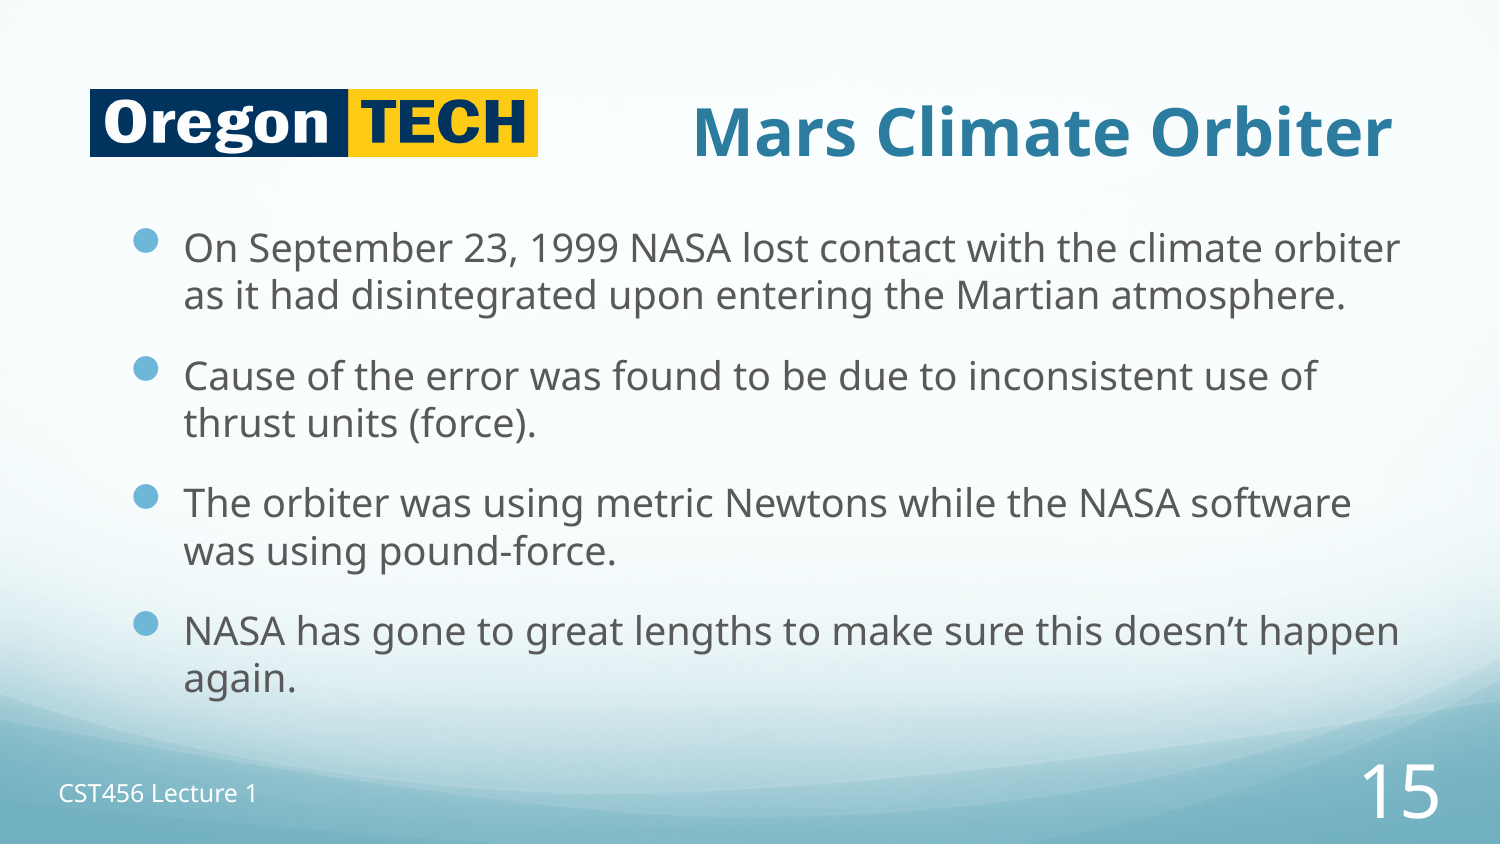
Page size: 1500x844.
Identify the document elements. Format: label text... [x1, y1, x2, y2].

picture [89, 89, 538, 158]
title Mars Climate Orbiter [90, 13, 1410, 178]
footer CST456 Lecture 1 [43, 772, 838, 817]
text_box On September 23, 1999 NASA lost contact with the climate orbiter as it had disintegrated upon entering the Martian atmosphere. Cause of the error was found to be due to inconsistent use of thrust units (force). The orbiter was using metric Newtons while the NASA software was using pound-force. NASA has gone to great lengths to make sure this doesn’t happen again. [115, 215, 1435, 750]
list [90, 196, 1410, 732]
slide_number 15 [1295, 772, 1459, 817]
